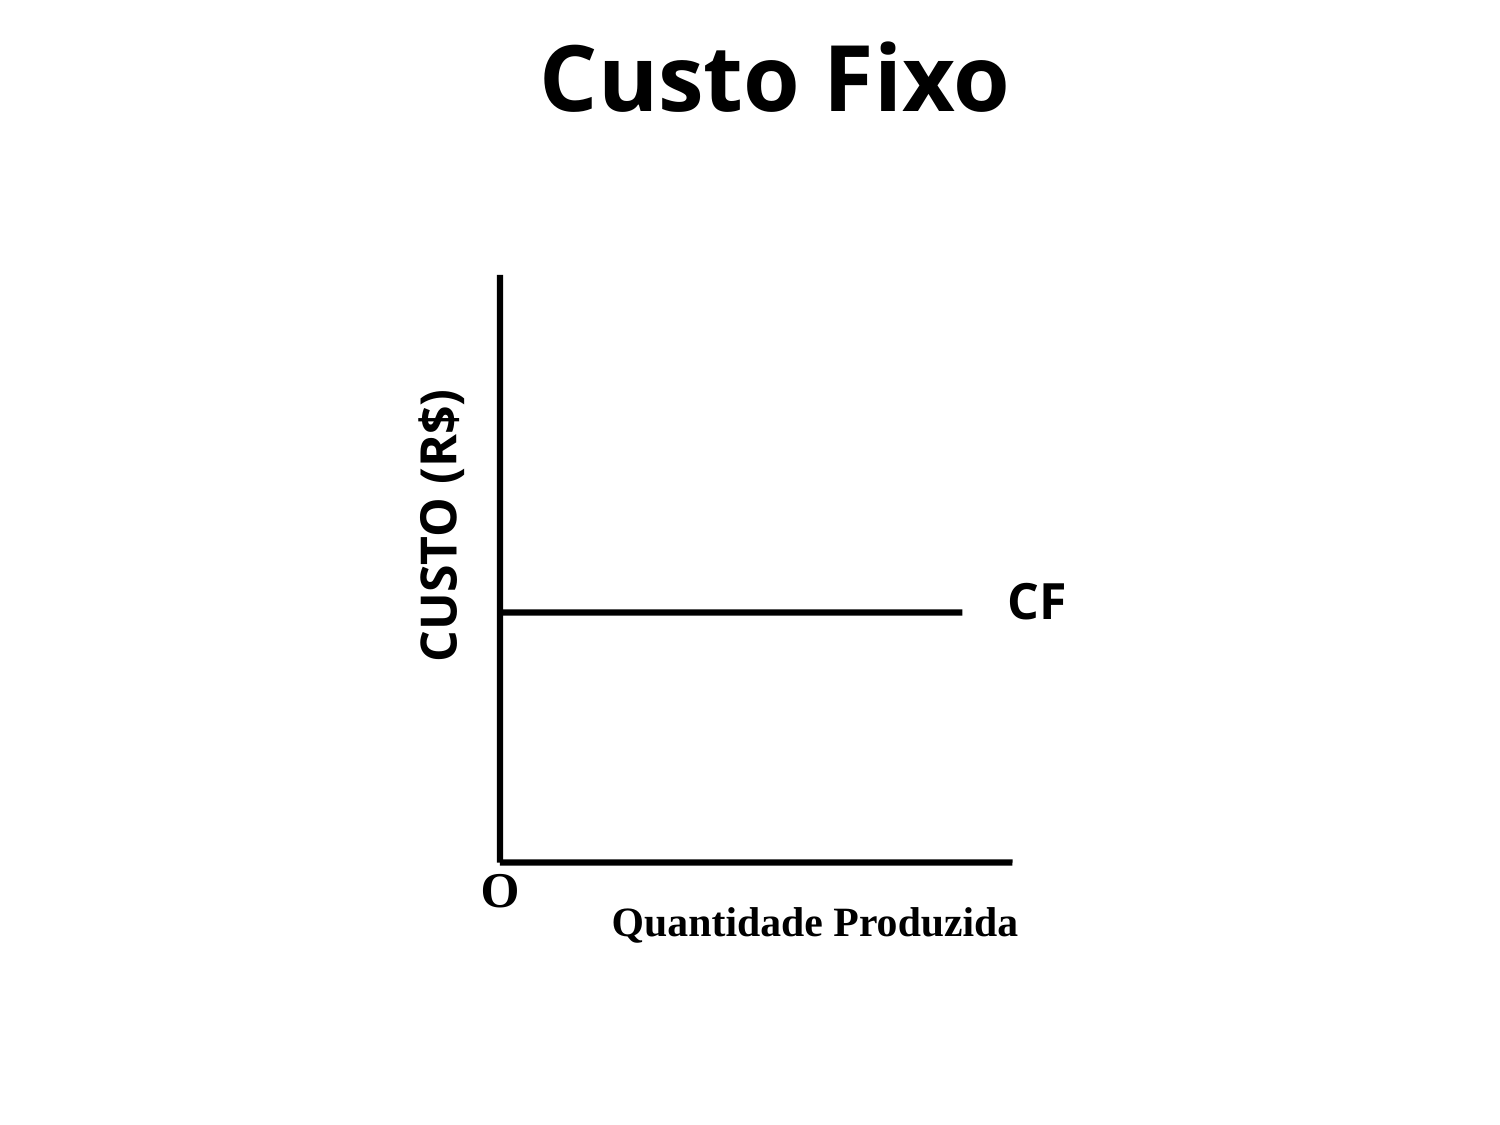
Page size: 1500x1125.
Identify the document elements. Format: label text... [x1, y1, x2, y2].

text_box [499, 274, 1013, 863]
text_box CF [1016, 562, 1100, 638]
text_box O [450, 849, 550, 925]
text_box Quantidade Produzida [525, 887, 1106, 953]
title Custo Fixo [99, 30, 1450, 138]
text_box CUSTO (R$) [398, 328, 475, 723]
